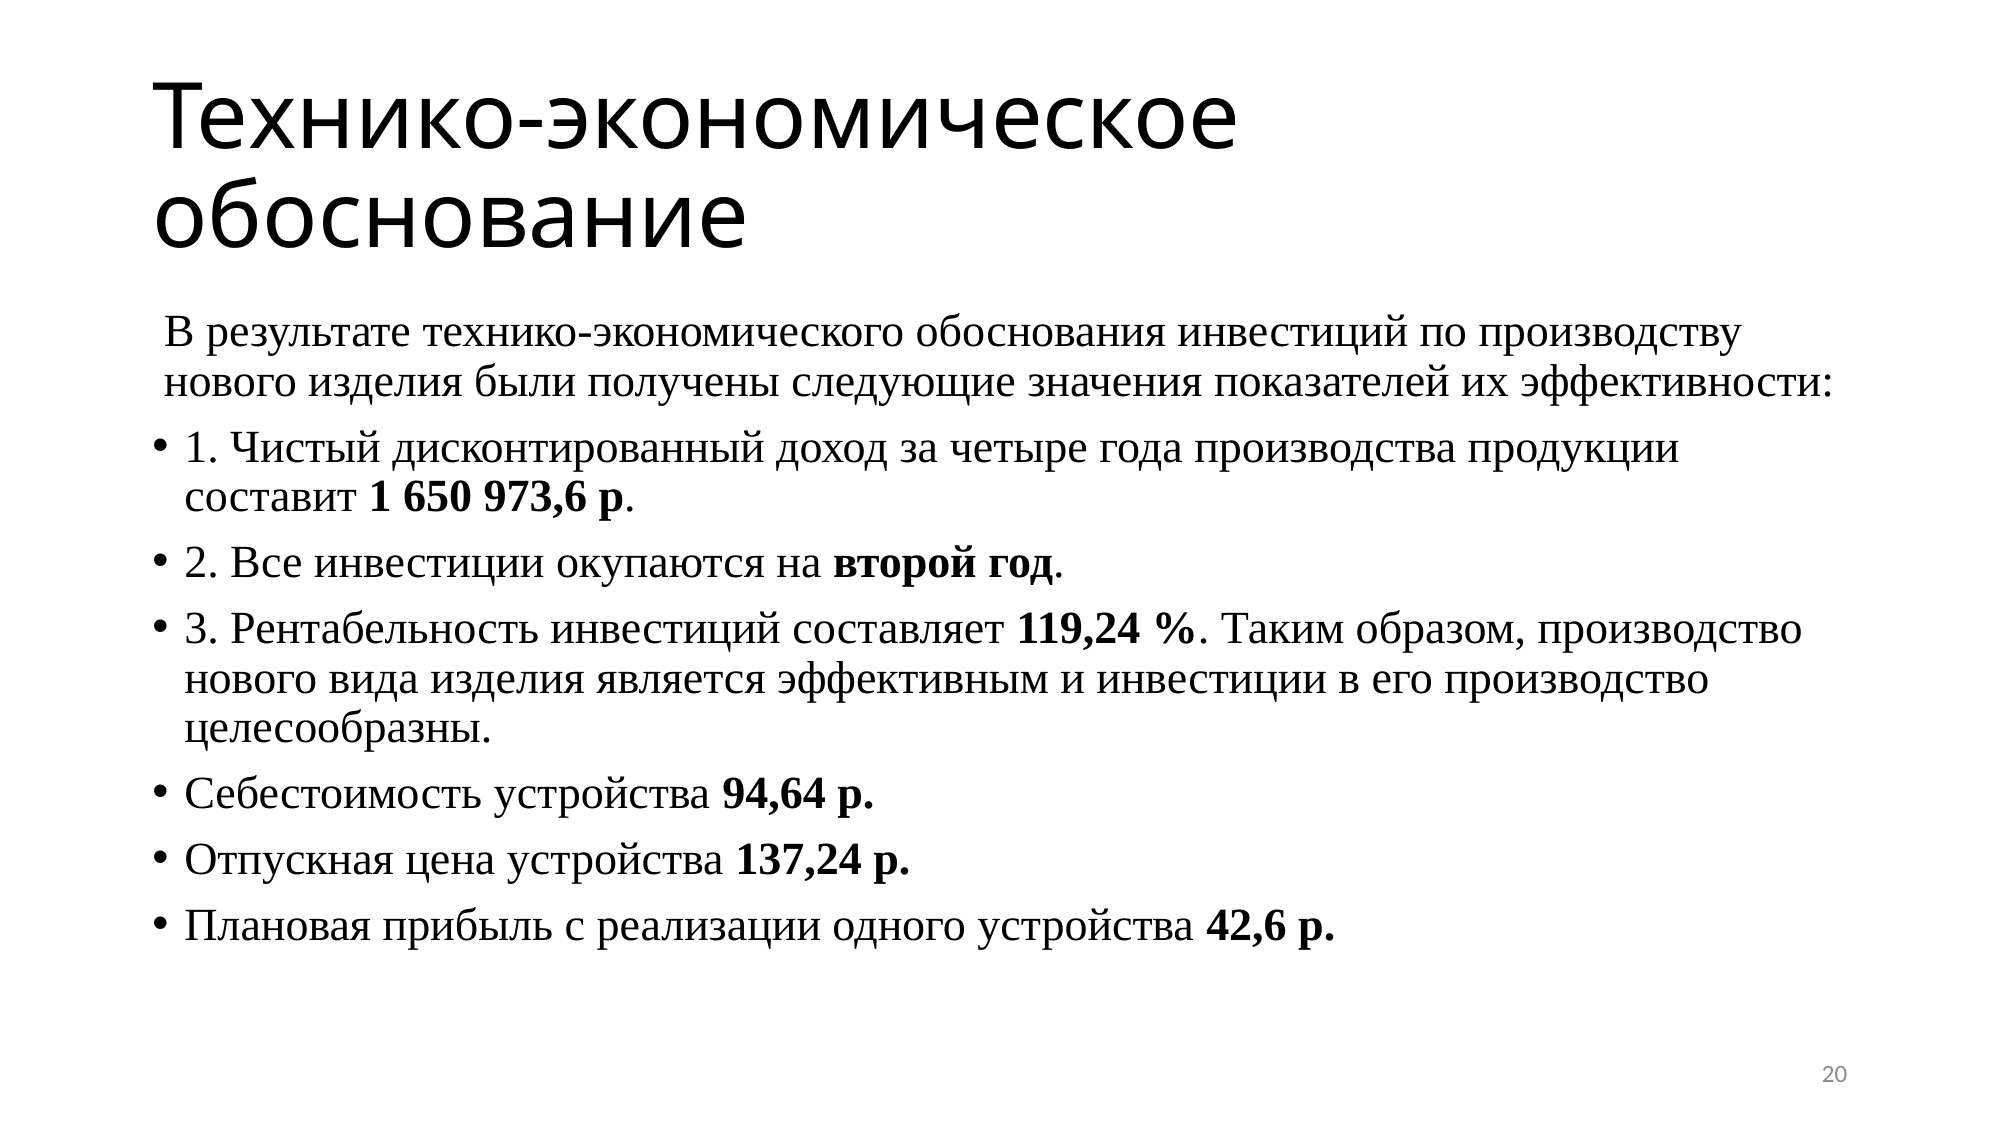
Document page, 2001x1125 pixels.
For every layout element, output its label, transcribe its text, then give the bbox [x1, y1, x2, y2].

slide_number 20 [1412, 1042, 1863, 1103]
title Технико-экономическое обоснование [137, 59, 1863, 278]
list В результате технико-экономического обоснования инвестиций по производству нового изделия были получены следующие значения показателей их эффективности: 1. Чистый дисконтированный доход за четыре года производства продукции составит 1 650 973,6 р. 2. Все инвестиции окупаются на второй год. 3. Рентабельность инвестиций составляет 119,24 %. Таким образом, производство нового вида изделия является эффективным и инвестиции в его производство целесообразны. Себестоимость устройства 94,64 р. Отпускная цена устройства 137,24 р. Плановая прибыль с реализации одного устройства 42,6 р. [137, 299, 1863, 1014]
